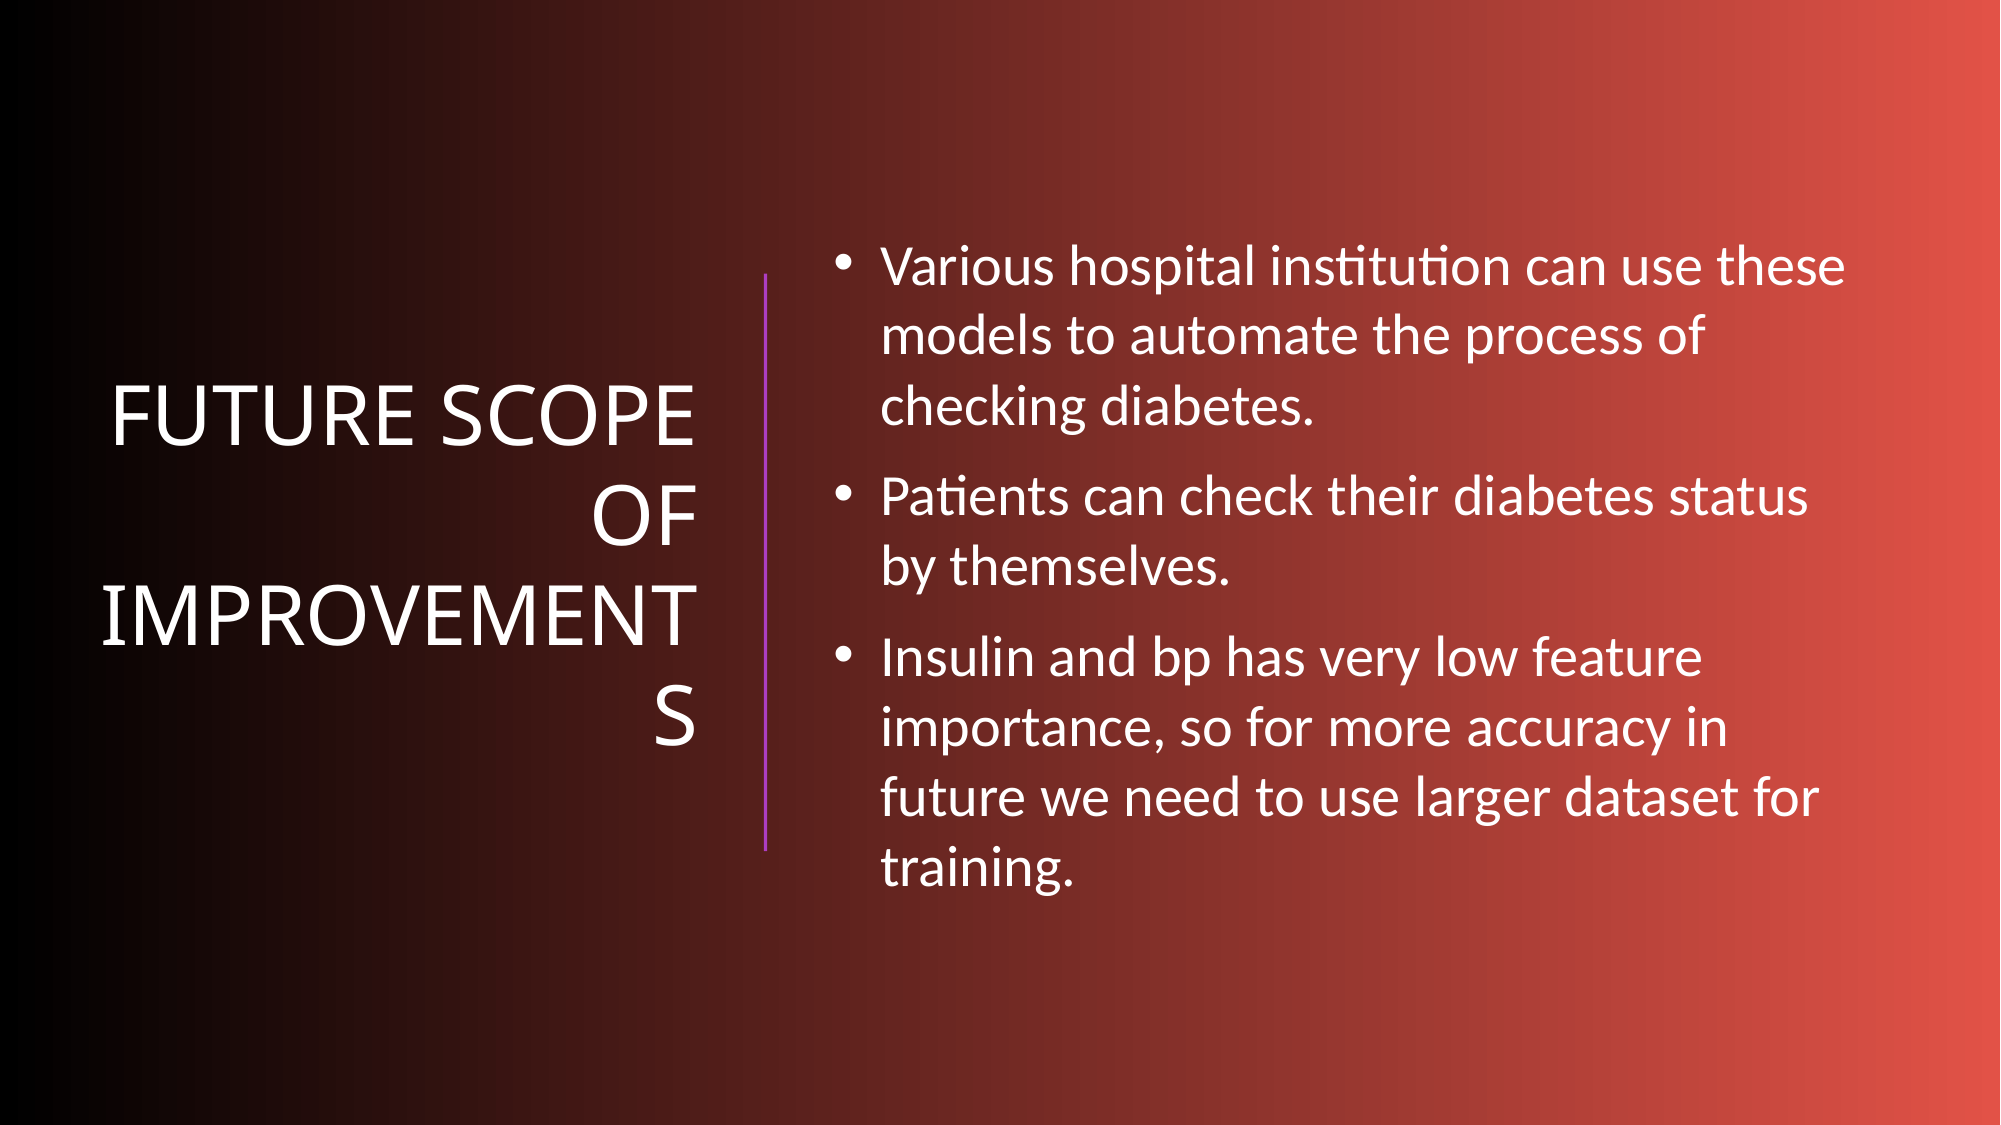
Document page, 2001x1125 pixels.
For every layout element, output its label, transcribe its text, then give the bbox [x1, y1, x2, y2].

title Future scope of improvements [51, 188, 713, 937]
list Various hospital institution can use these models to automate the process of checking diabetes. Patients can check their diabetes status by themselves. Insulin and bp has very low feature importance, so for more accuracy in future we need to use larger dataset for training. [818, 188, 1888, 937]
text_box [0, 0, 2000, 1125]
